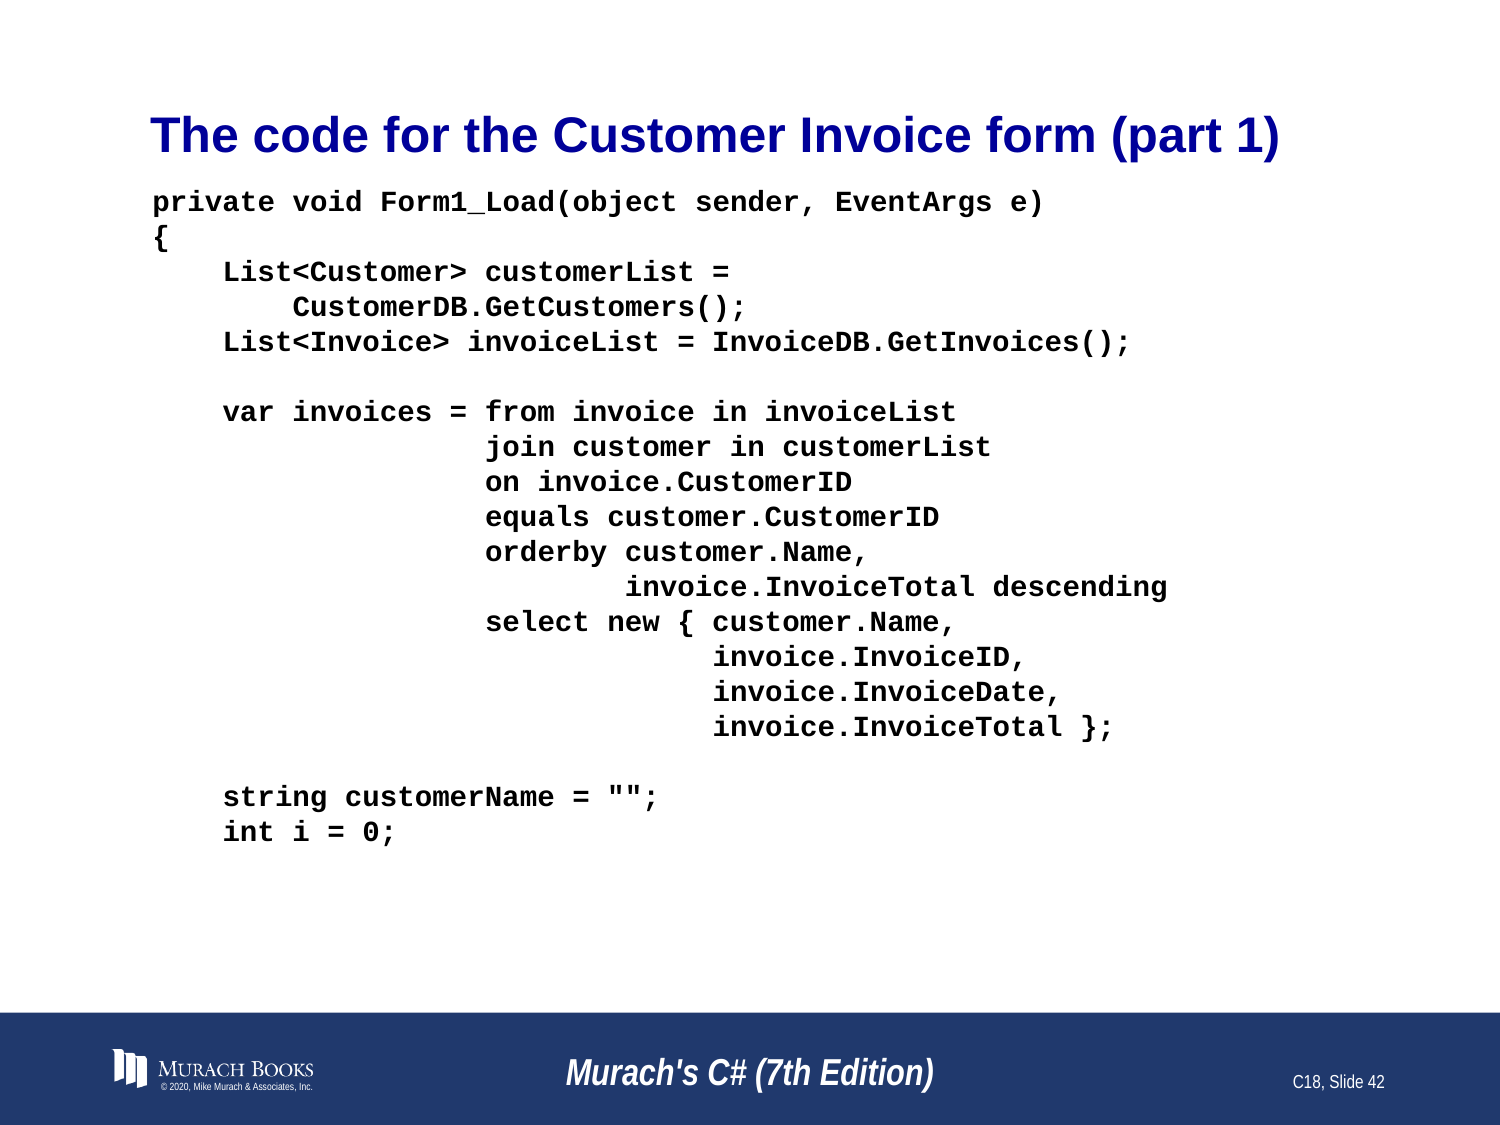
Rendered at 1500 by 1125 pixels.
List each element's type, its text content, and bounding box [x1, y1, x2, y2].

slide_number C18, Slide 42 [1087, 1025, 1400, 1100]
slide_number Murach's C# (7th Edition) [463, 1025, 1050, 1100]
title The code for the Customer Invoice form (part 1) [150, 102, 1350, 164]
list private void Form1_Load(object sender, EventArgs e) { List<Customer> customerList = CustomerDB.GetCustomers(); List<Invoice> invoiceList = InvoiceDB.GetInvoices(); var invoices = from invoice in invoiceList join customer in customerList on invoice.CustomerID equals customer.CustomerID orderby customer.Name, invoice.InvoiceTotal descending select new { customer.Name, invoice.InvoiceID, invoice.InvoiceDate, invoice.InvoiceTotal }; string customerName = ""; int i = 0; [137, 174, 1350, 975]
footer © 2020, Mike Murach & Associates, Inc. [12, 1025, 463, 1100]
